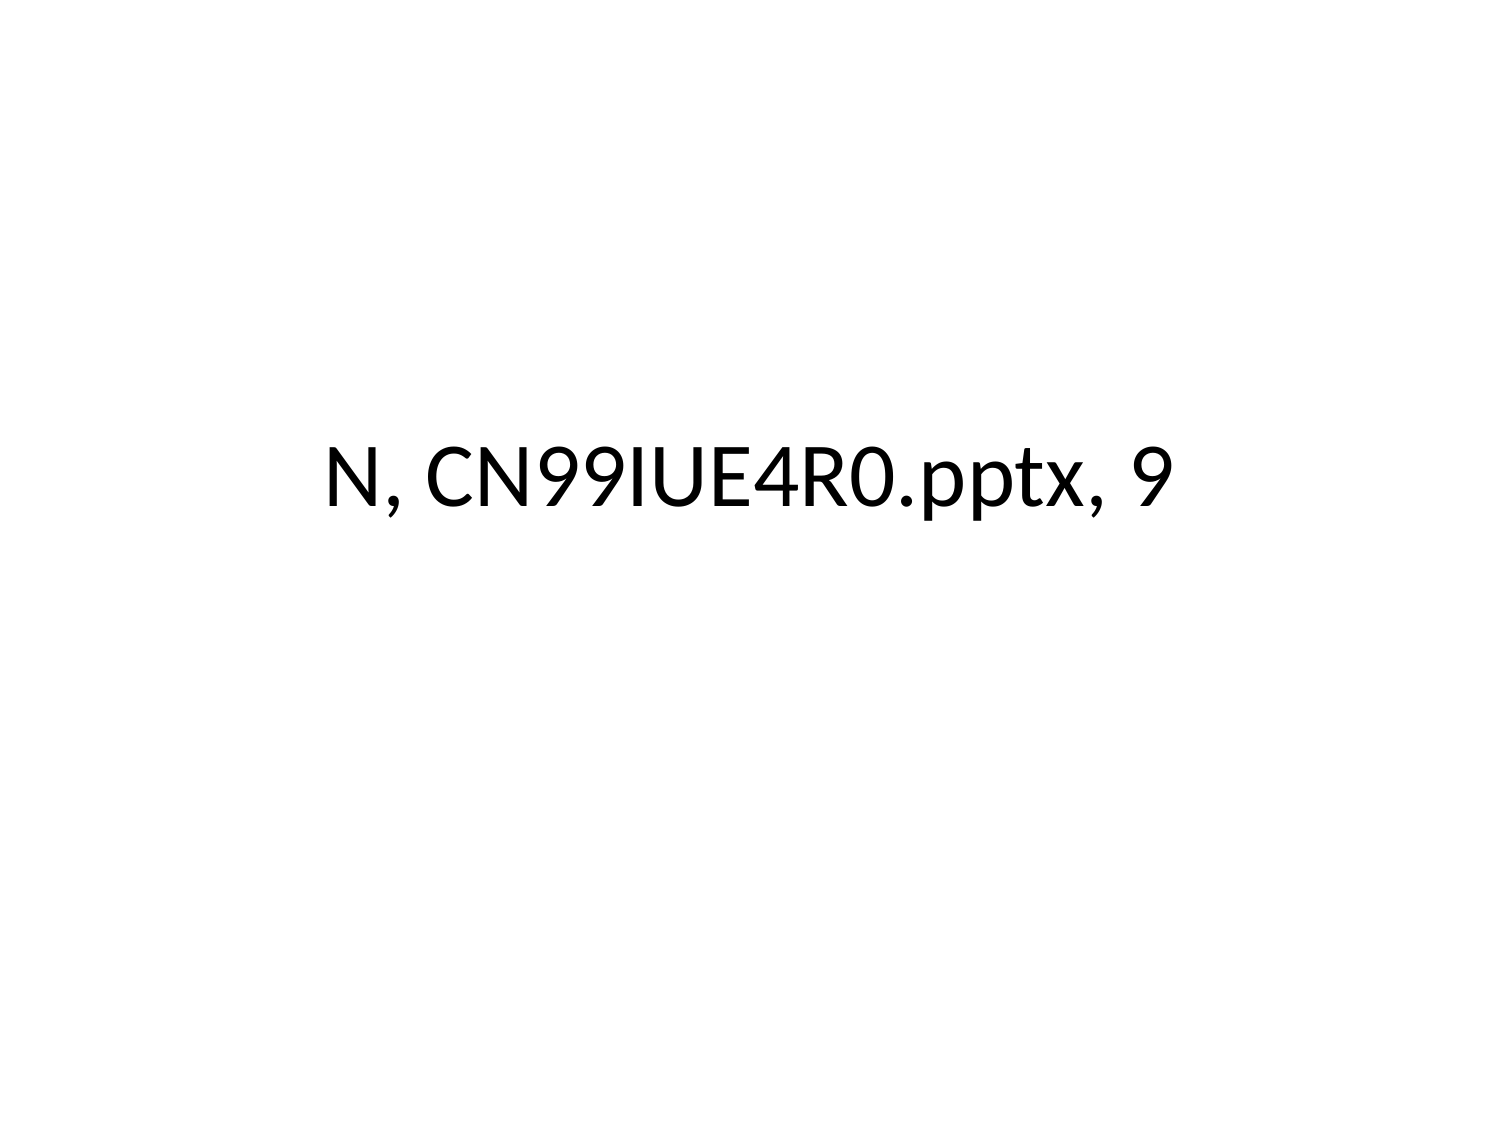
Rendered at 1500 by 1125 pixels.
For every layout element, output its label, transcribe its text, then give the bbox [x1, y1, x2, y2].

title N, CN99IUE4R0.pptx, 9 [112, 349, 1388, 591]
